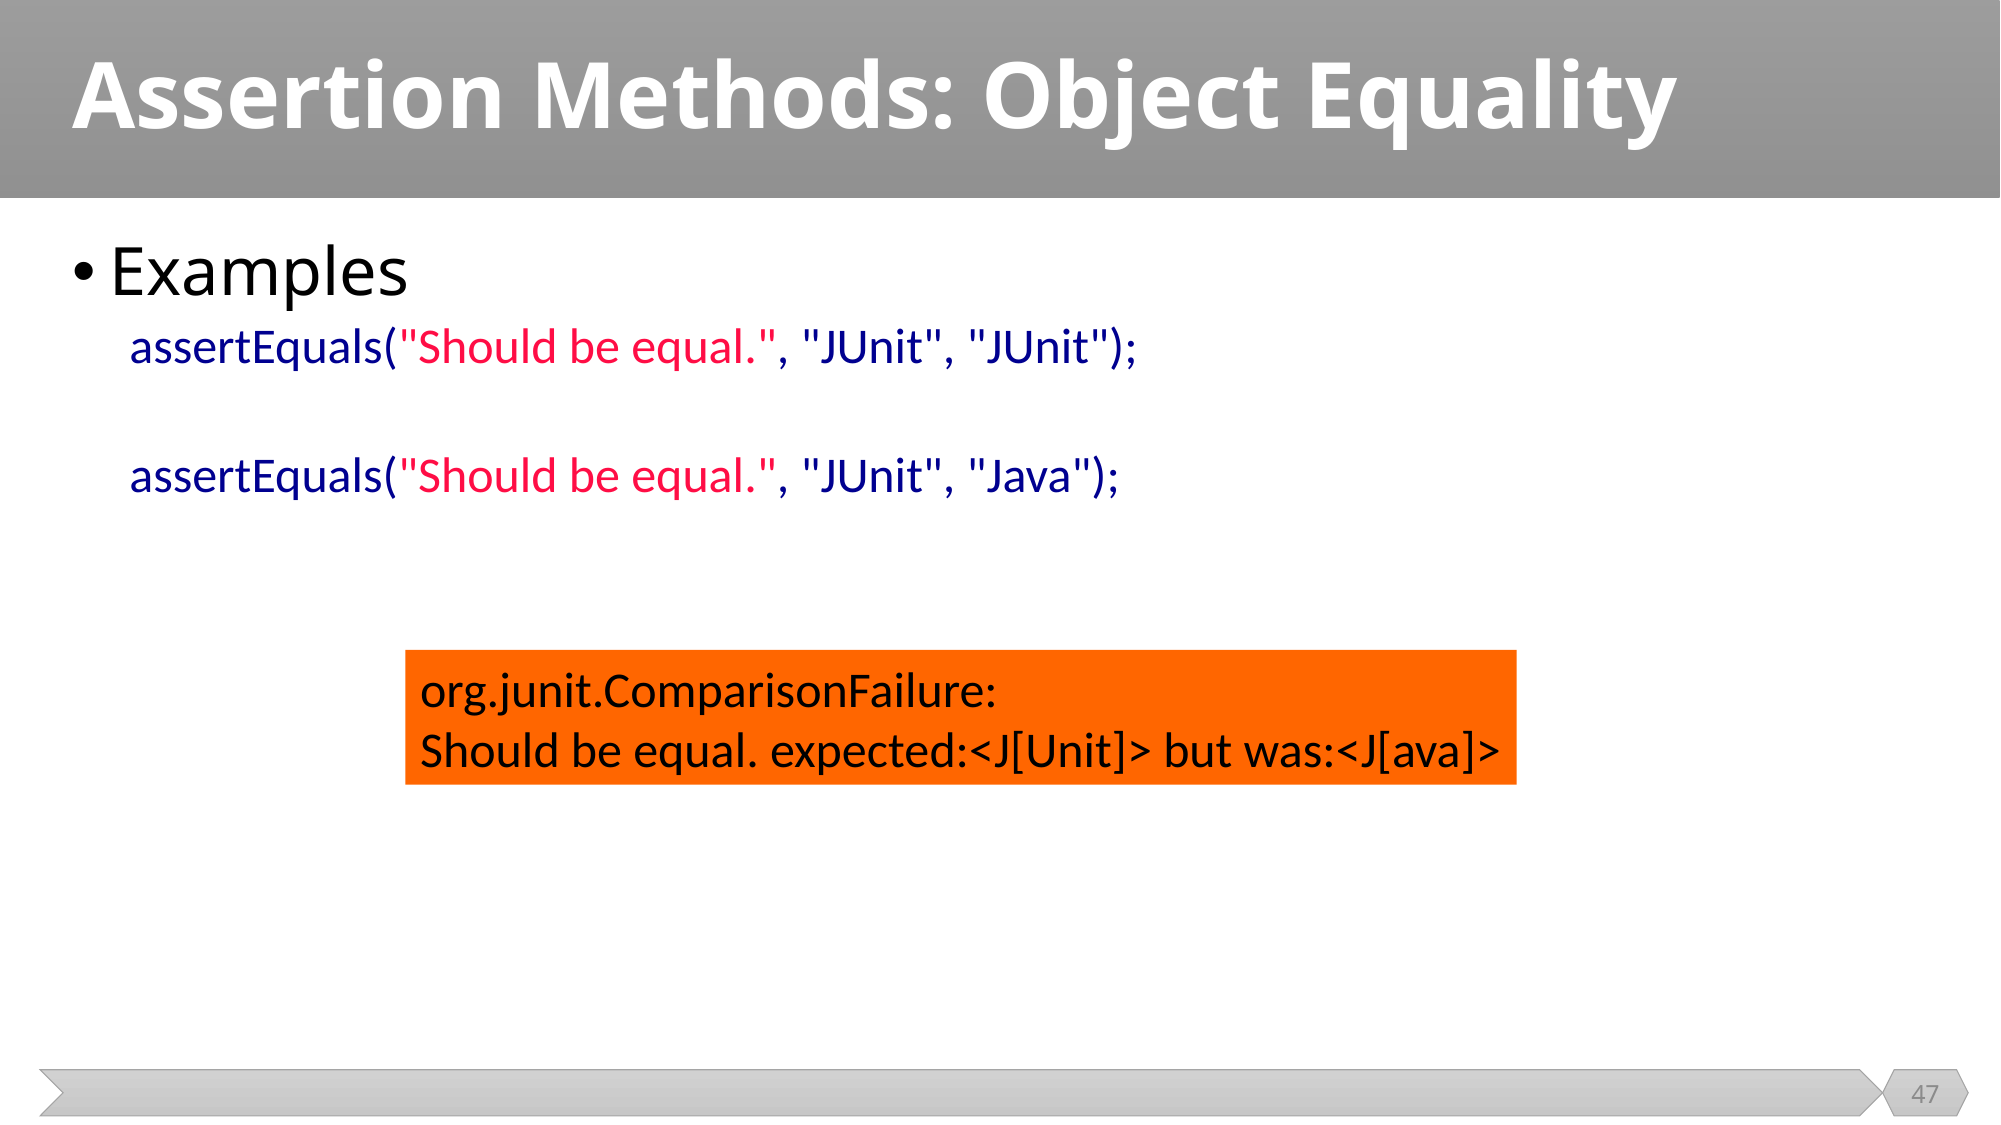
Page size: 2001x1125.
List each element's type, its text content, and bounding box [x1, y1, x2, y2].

text_box org.junit.ComparisonFailure: Should be equal. expected:<J[Unit]> but was:<J[ava]> [405, 649, 1517, 785]
slide_number 47 [1882, 1065, 1969, 1125]
list Examples assertEquals("Should be equal.", "JUnit", "JUnit"); assertEquals("Should be equal.", "JUnit", "Java"); [56, 230, 1969, 1010]
title Assertion Methods: Object Equality [56, 0, 1969, 199]
